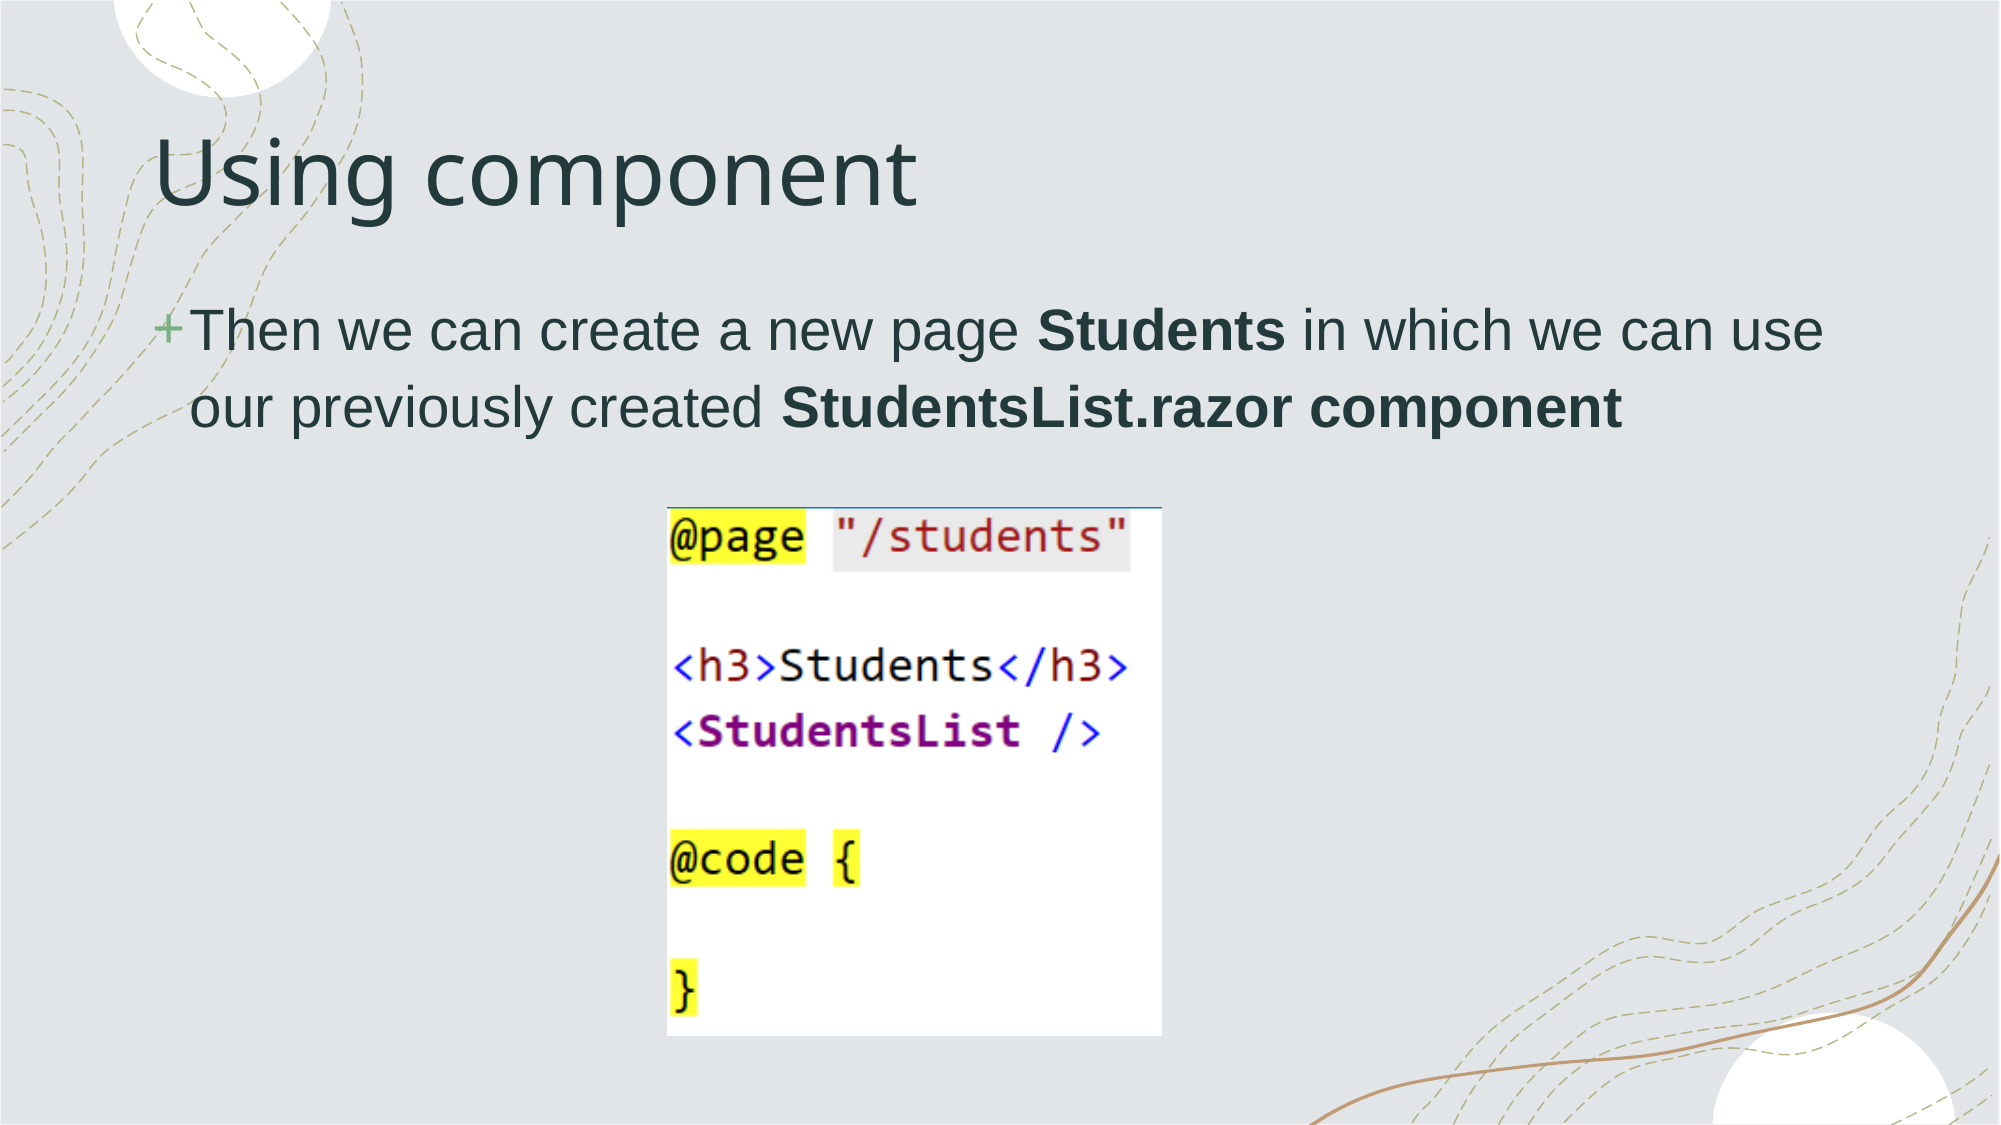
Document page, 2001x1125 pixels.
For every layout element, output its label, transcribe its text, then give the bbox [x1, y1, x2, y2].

list Then we can create a new page Students in which we can use our previously created StudentsList.razor component [137, 277, 1863, 1014]
picture [667, 507, 1162, 1036]
title Using component [137, 59, 1863, 277]
